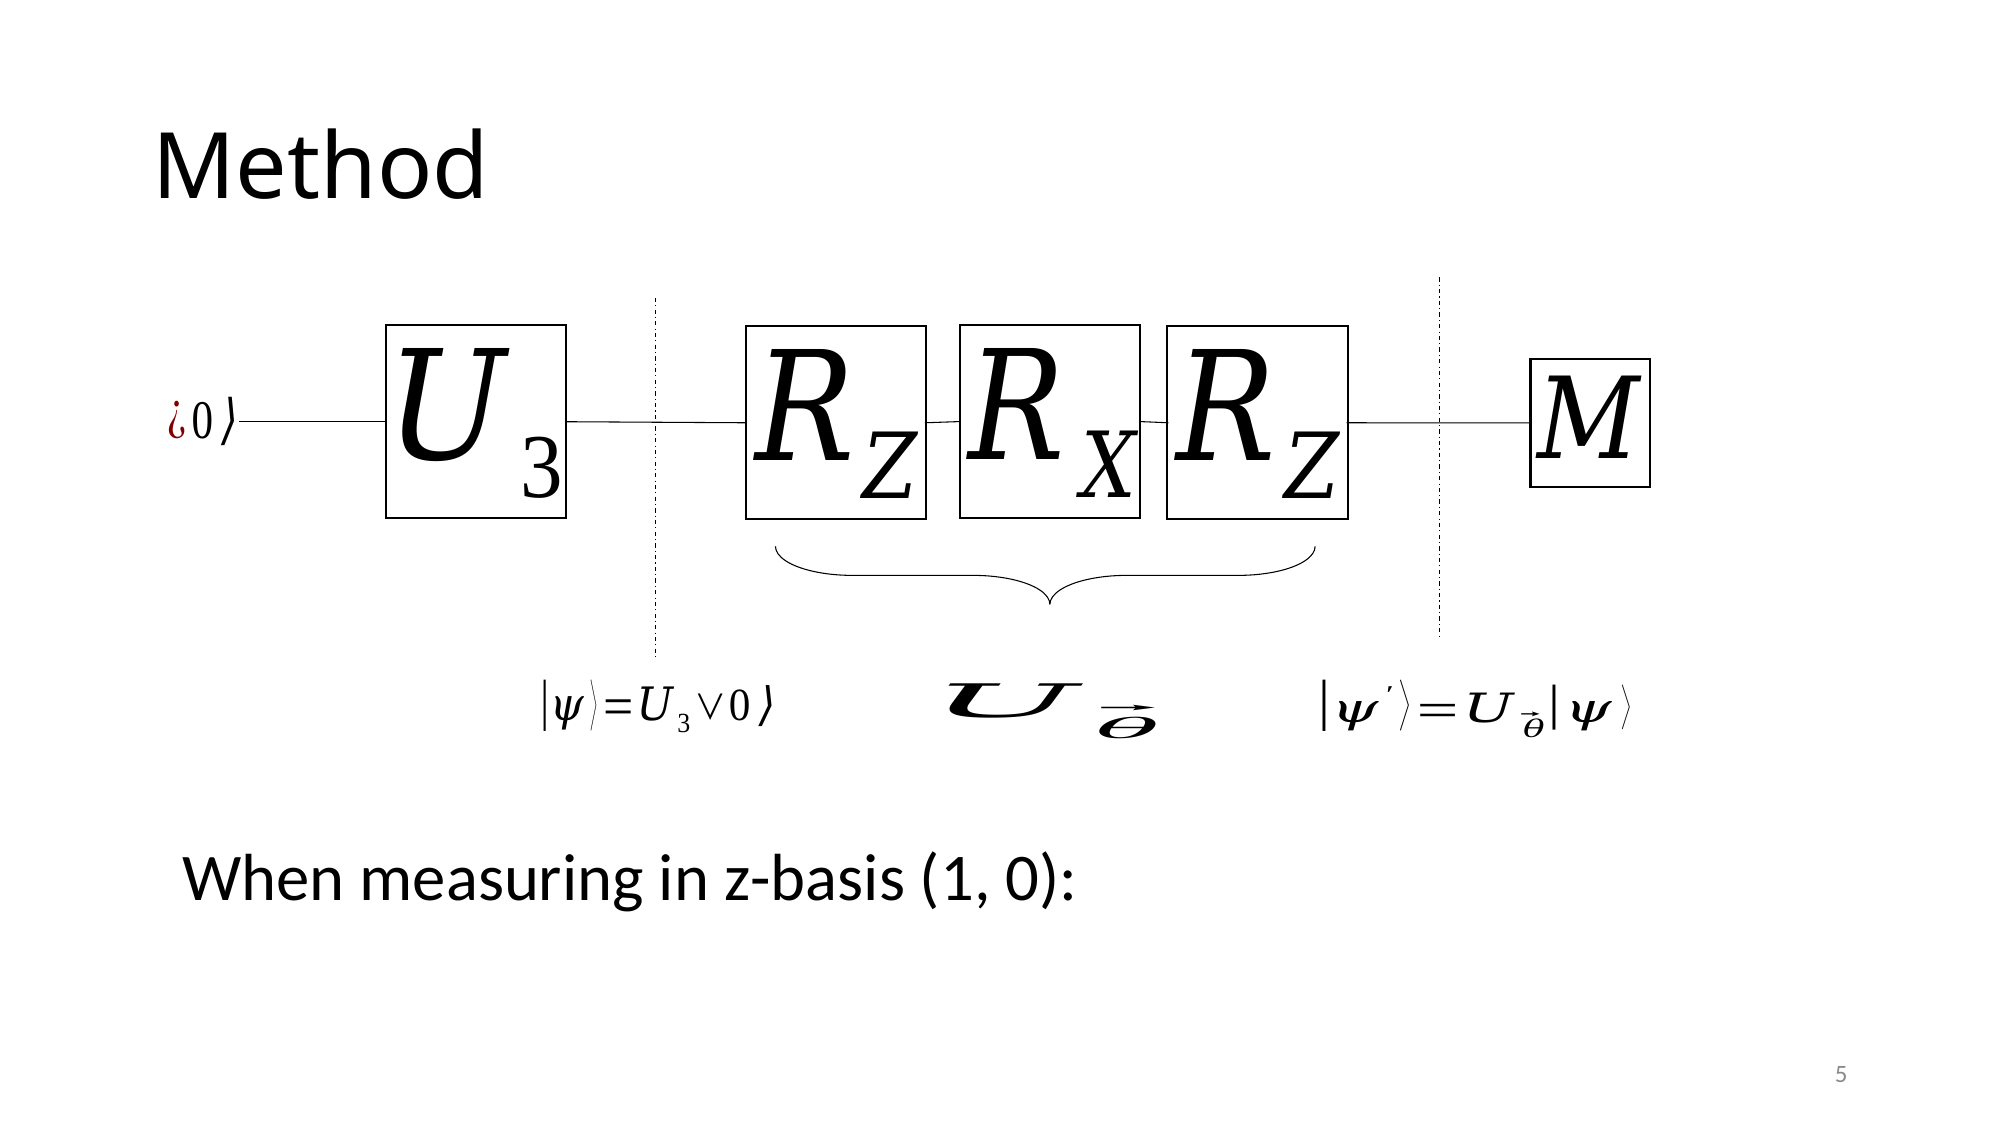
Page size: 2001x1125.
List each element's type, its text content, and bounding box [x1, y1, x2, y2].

title Method [137, 59, 1863, 278]
text_box [774, 546, 1316, 605]
slide_number 5 [1412, 1042, 1863, 1103]
